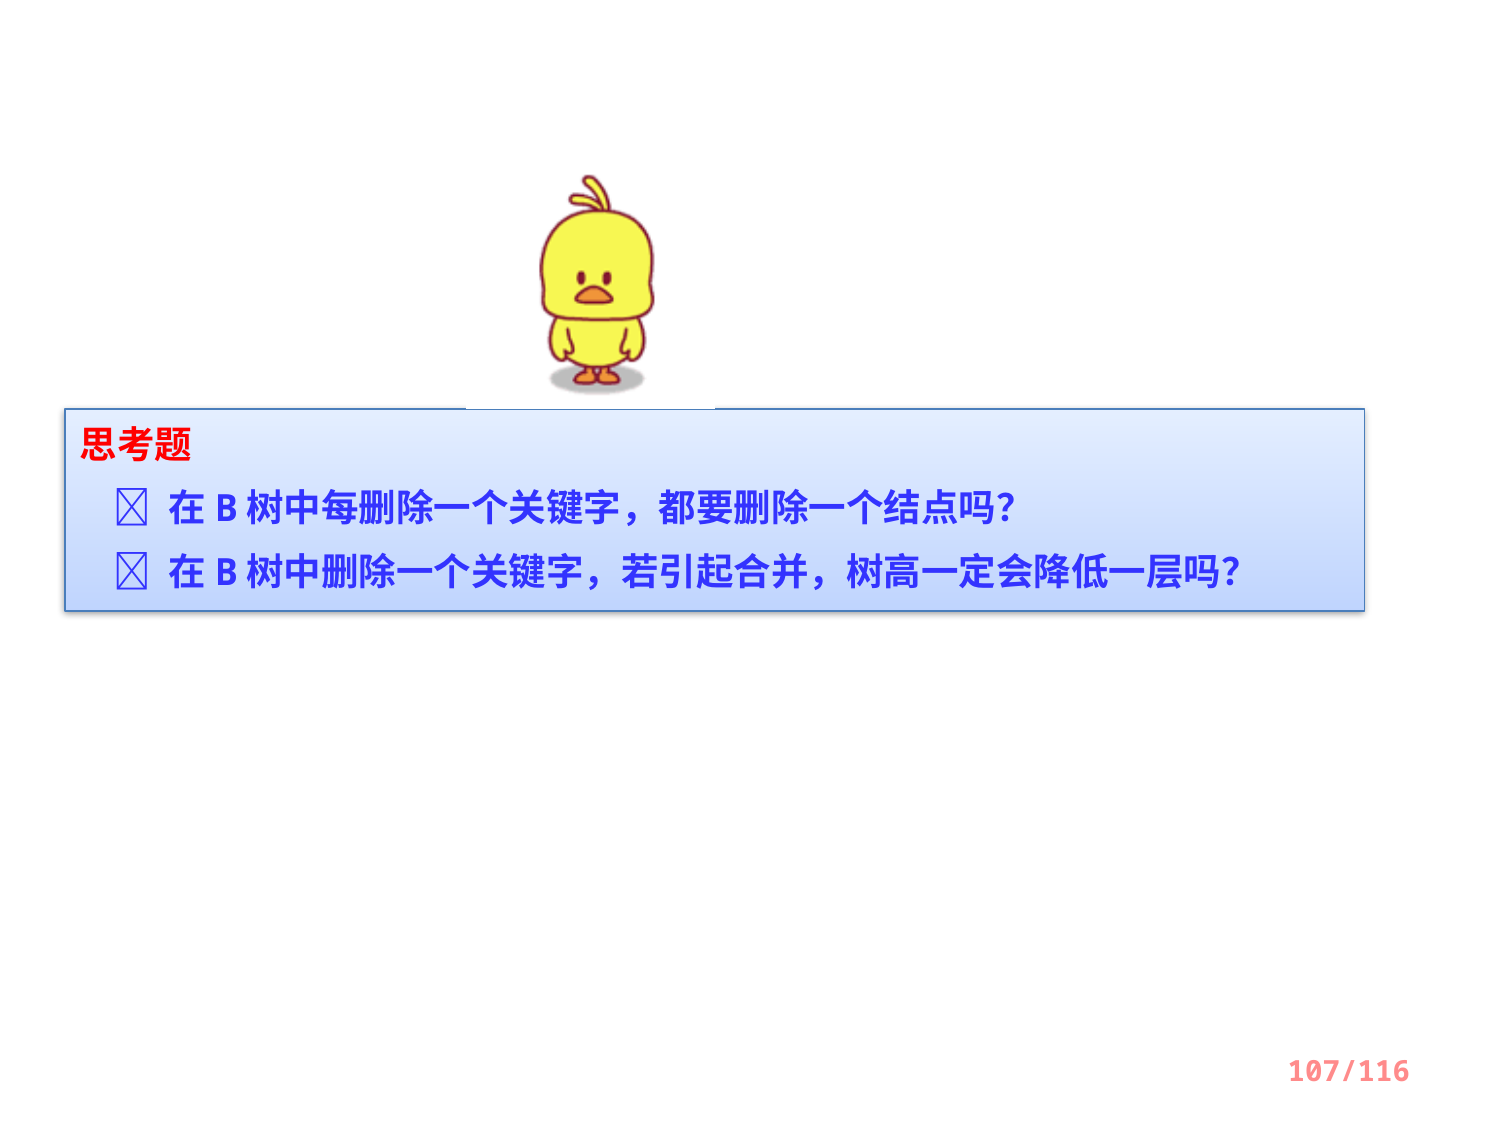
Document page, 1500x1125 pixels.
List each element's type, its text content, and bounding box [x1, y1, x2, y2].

picture [466, 160, 715, 410]
text_box 思考题  在B树中每删除一个关键字，都要删除一个结点吗？  在B树中删除一个关键字，若引起合并，树高一定会降低一层吗？ [64, 408, 1365, 612]
slide_number 107/116 [1074, 1042, 1425, 1103]
